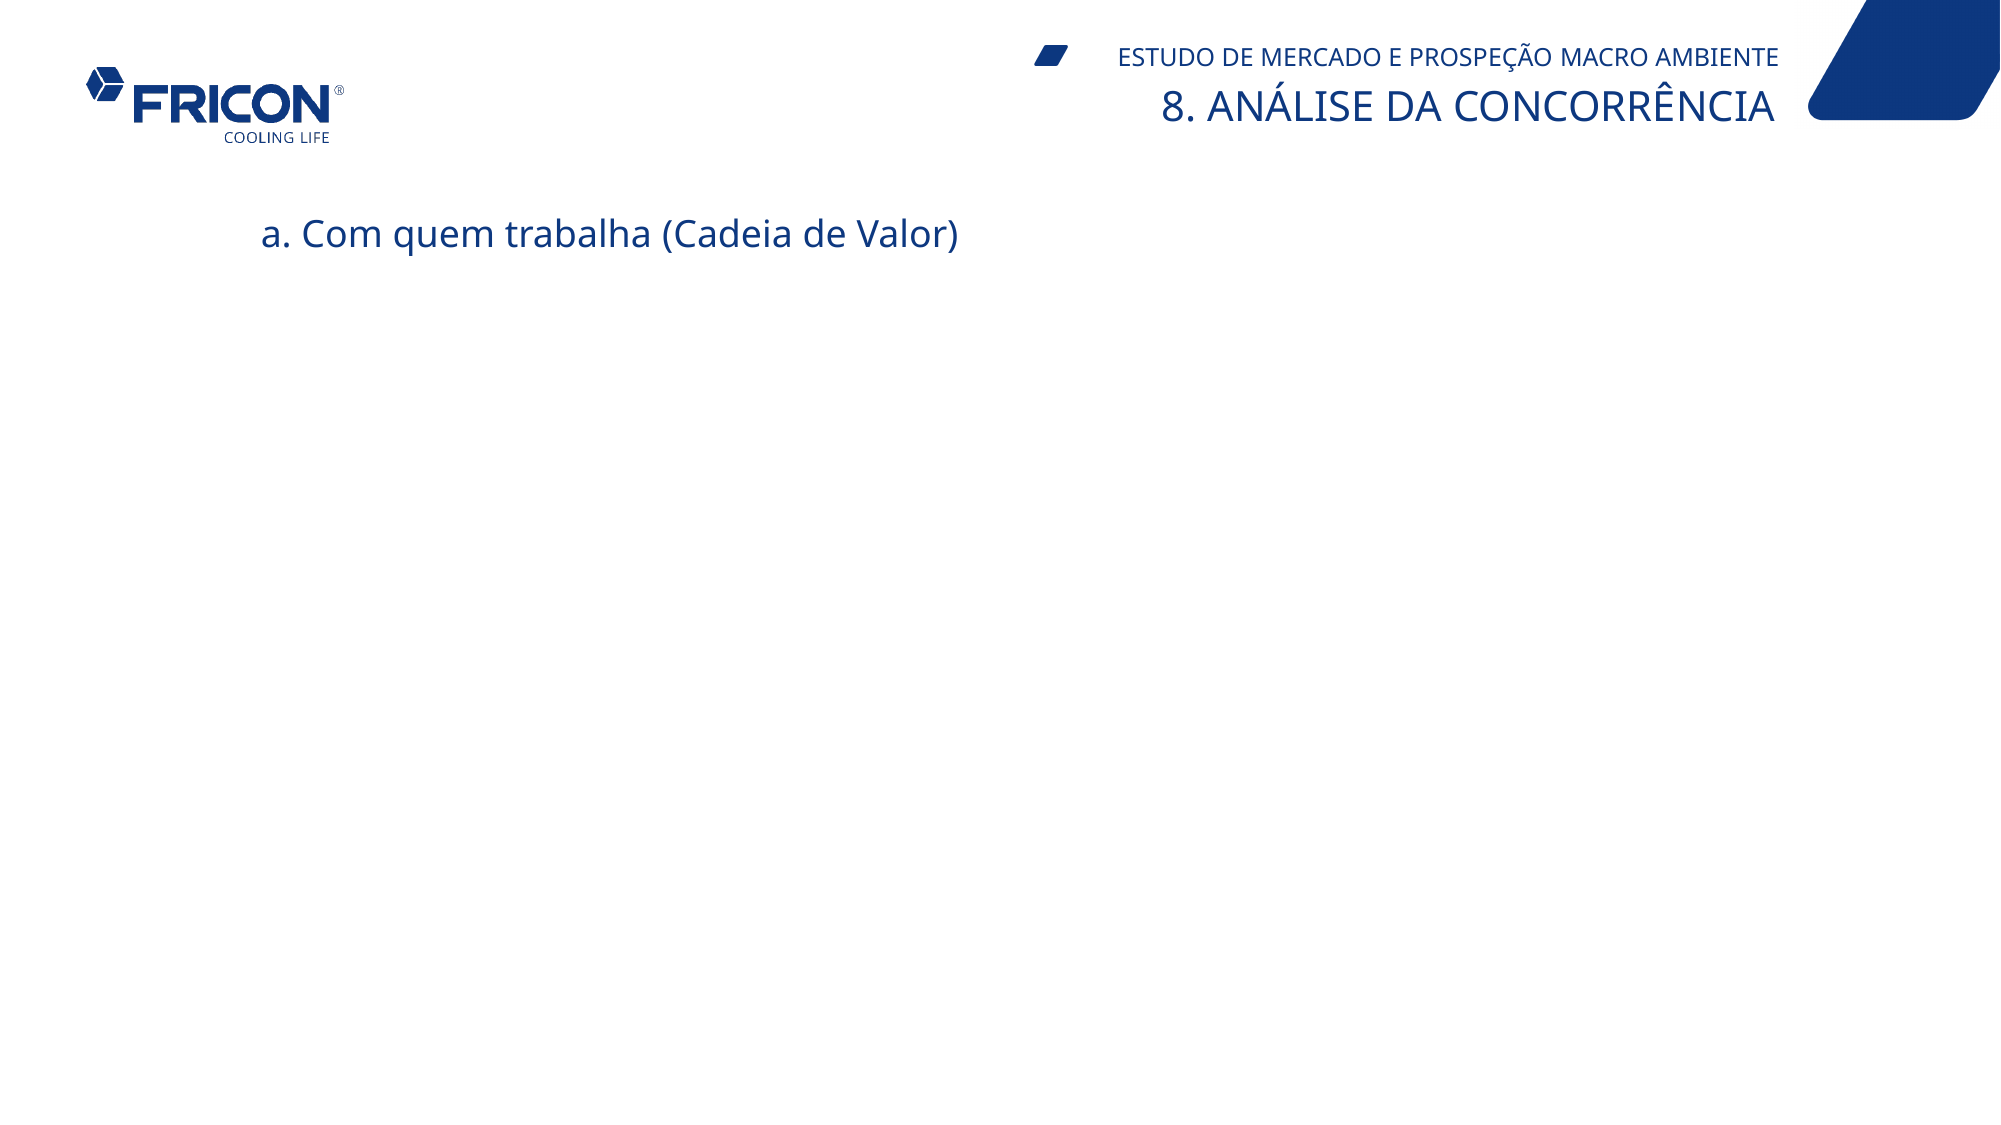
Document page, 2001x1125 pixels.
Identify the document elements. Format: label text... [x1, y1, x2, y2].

picture [1794, 0, 2000, 129]
text_box a. Com quem trabalha (Cadeia de Valor) [246, 202, 1791, 263]
picture [86, 67, 344, 143]
text_box 8. ANÁLISE DA CONCORRÊNCIA [510, 72, 1791, 138]
picture [1034, 45, 1068, 66]
text_box ESTUDO DE MERCADO E PROSPEÇÃO MACRO AMBIENTE [1054, 33, 1794, 79]
